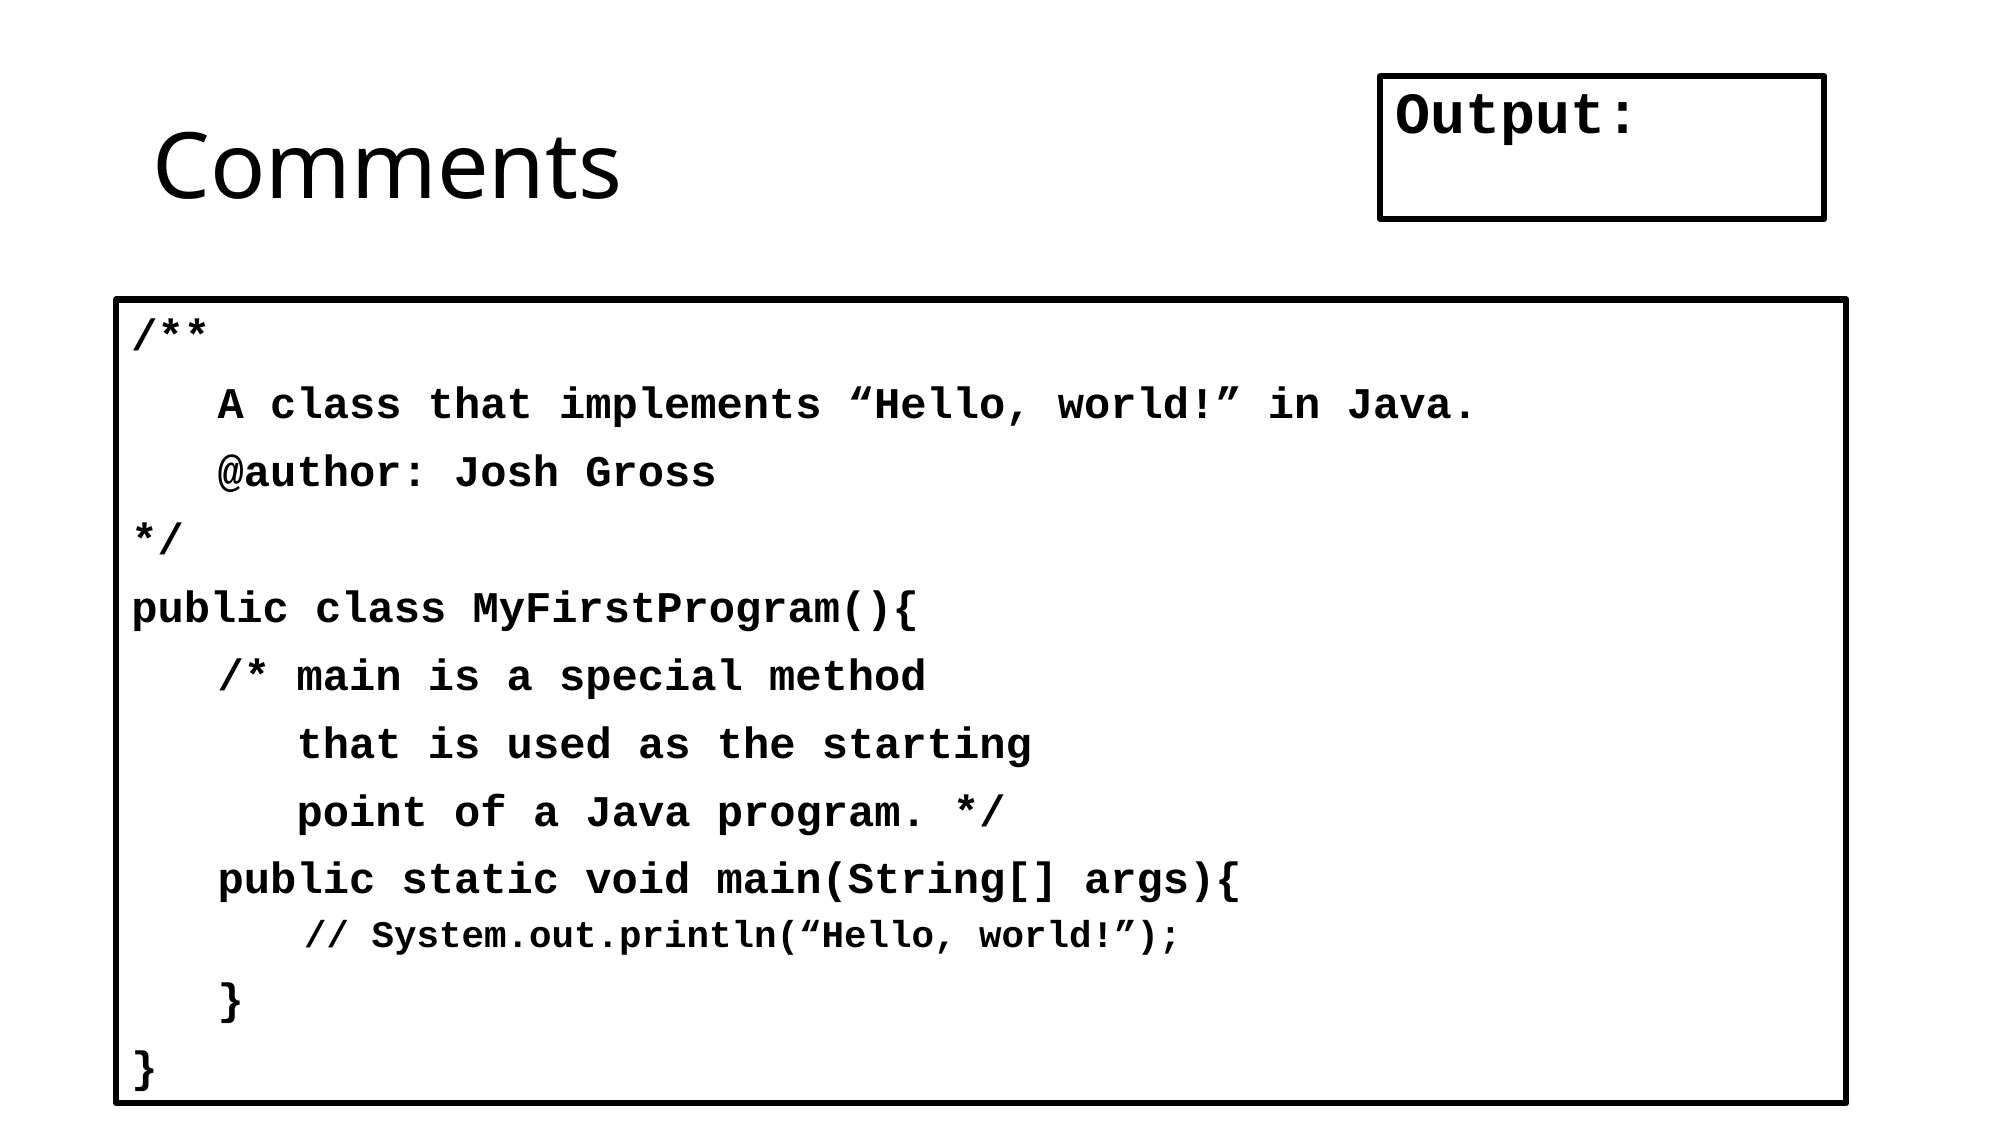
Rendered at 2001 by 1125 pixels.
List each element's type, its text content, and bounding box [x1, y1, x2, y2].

title Comments [137, 59, 1863, 278]
list /** A class that implements “Hello, world!” in Java. @author: Josh Gross */ public class MyFirstProgram(){ /* main is a special method that is used as the starting point of a Java program. */ public static void main(String[] args){ // System.out.println(“Hello, world!”); } } [116, 299, 1847, 1104]
text_box Output: [1380, 76, 1825, 220]
